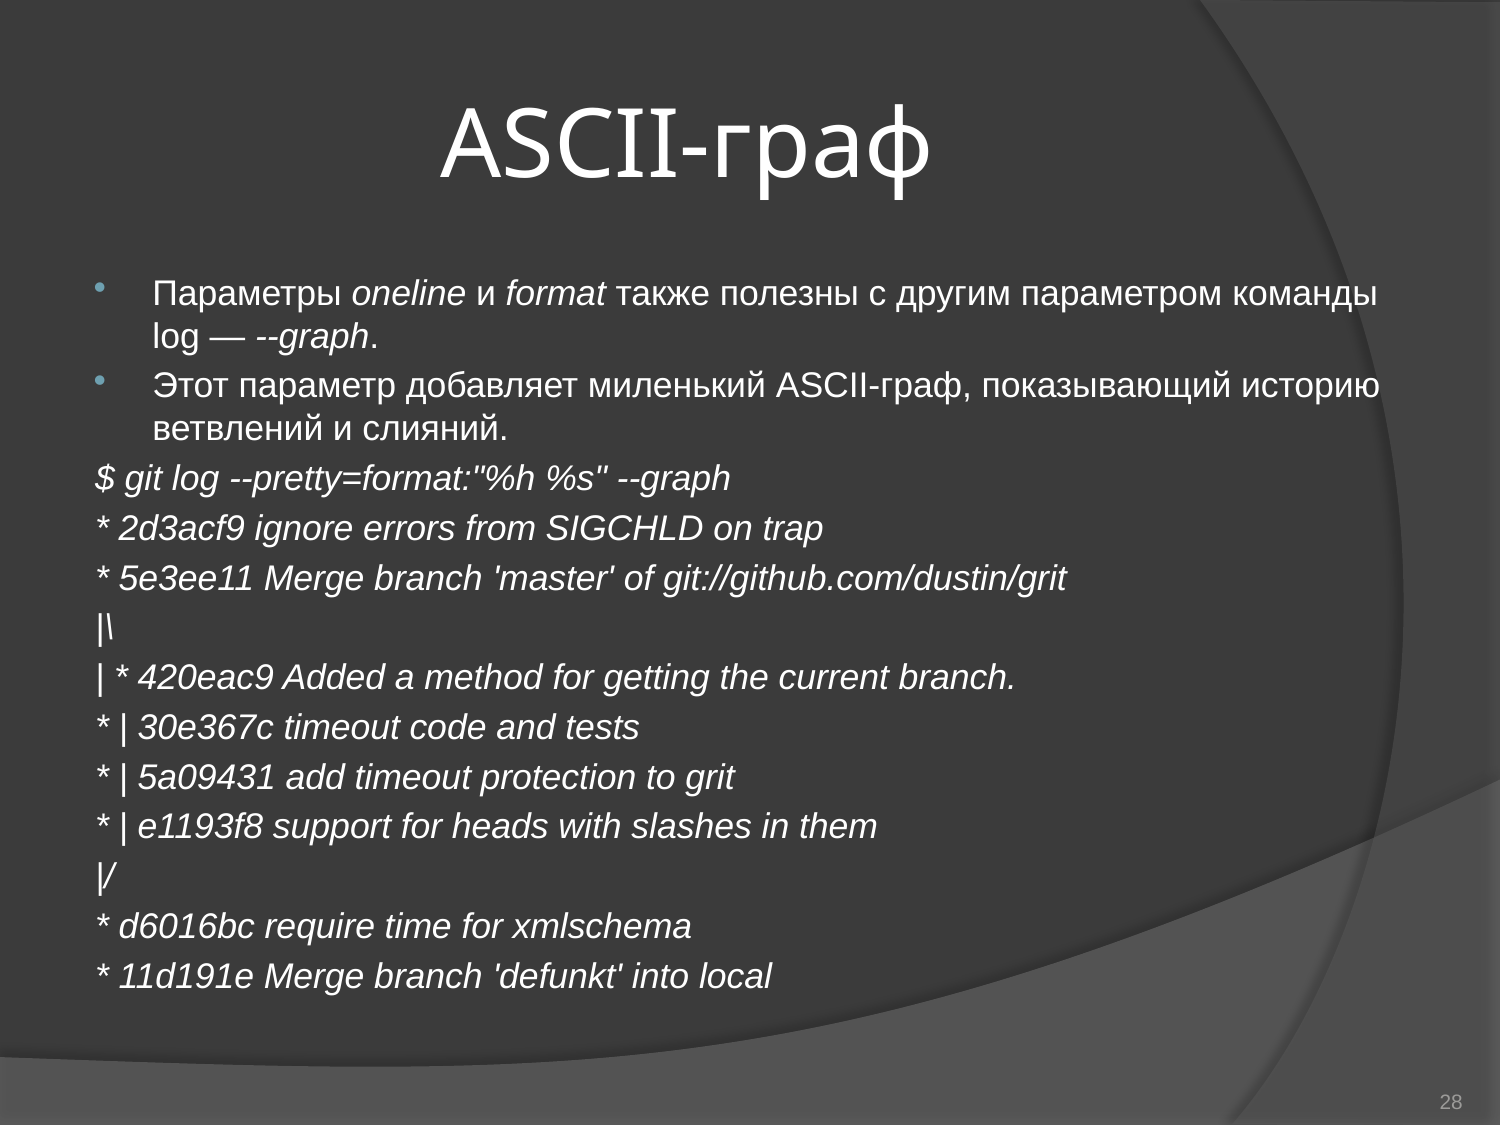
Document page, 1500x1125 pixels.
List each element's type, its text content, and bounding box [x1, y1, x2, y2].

list Параметры oneline и format также полезны с другим параметром команды log — --graph. Этот параметр добавляет миленький ASCII-граф, показывающий историю ветвлений и слияний. $ git log --pretty=format:"%h %s" --graph * 2d3acf9 ignore errors from SIGCHLD on trap * 5e3ee11 Merge branch 'master' of git://github.com/dustin/grit |\ | * 420eac9 Added a method for getting the current branch. * | 30e367c timeout code and tests * | 5a09431 add timeout protection to grit * | e1193f8 support for heads with slashes in them |/ * d6016bc require time for xmlschema * 11d191e Merge branch 'defunkt' into local [75, 262, 1400, 1005]
slide_number 28 [1337, 1053, 1463, 1114]
title ASCII-граф [75, 45, 1300, 233]
